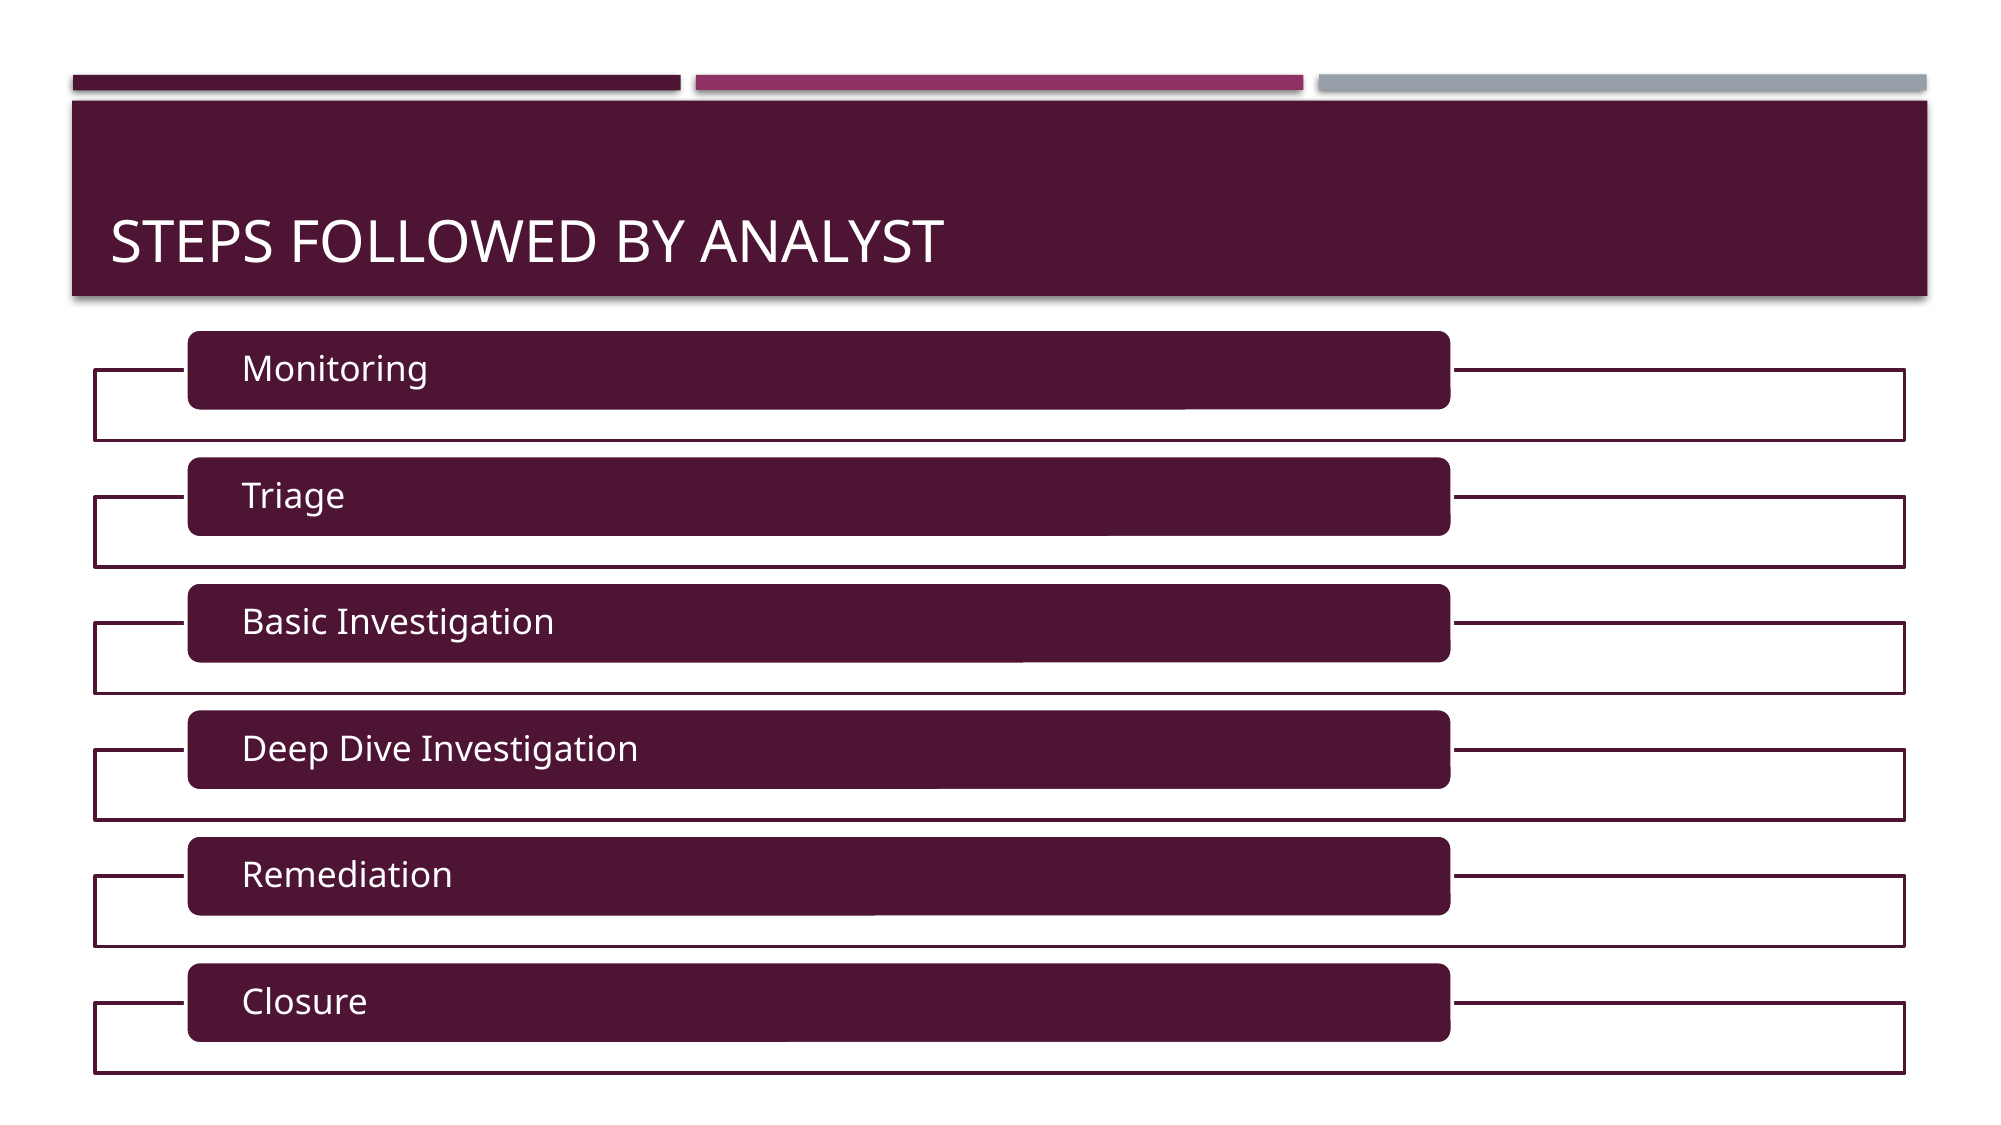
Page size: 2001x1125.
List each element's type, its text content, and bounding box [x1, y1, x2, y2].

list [94, 322, 1906, 1079]
title Steps followed by analyst [95, 115, 1905, 282]
